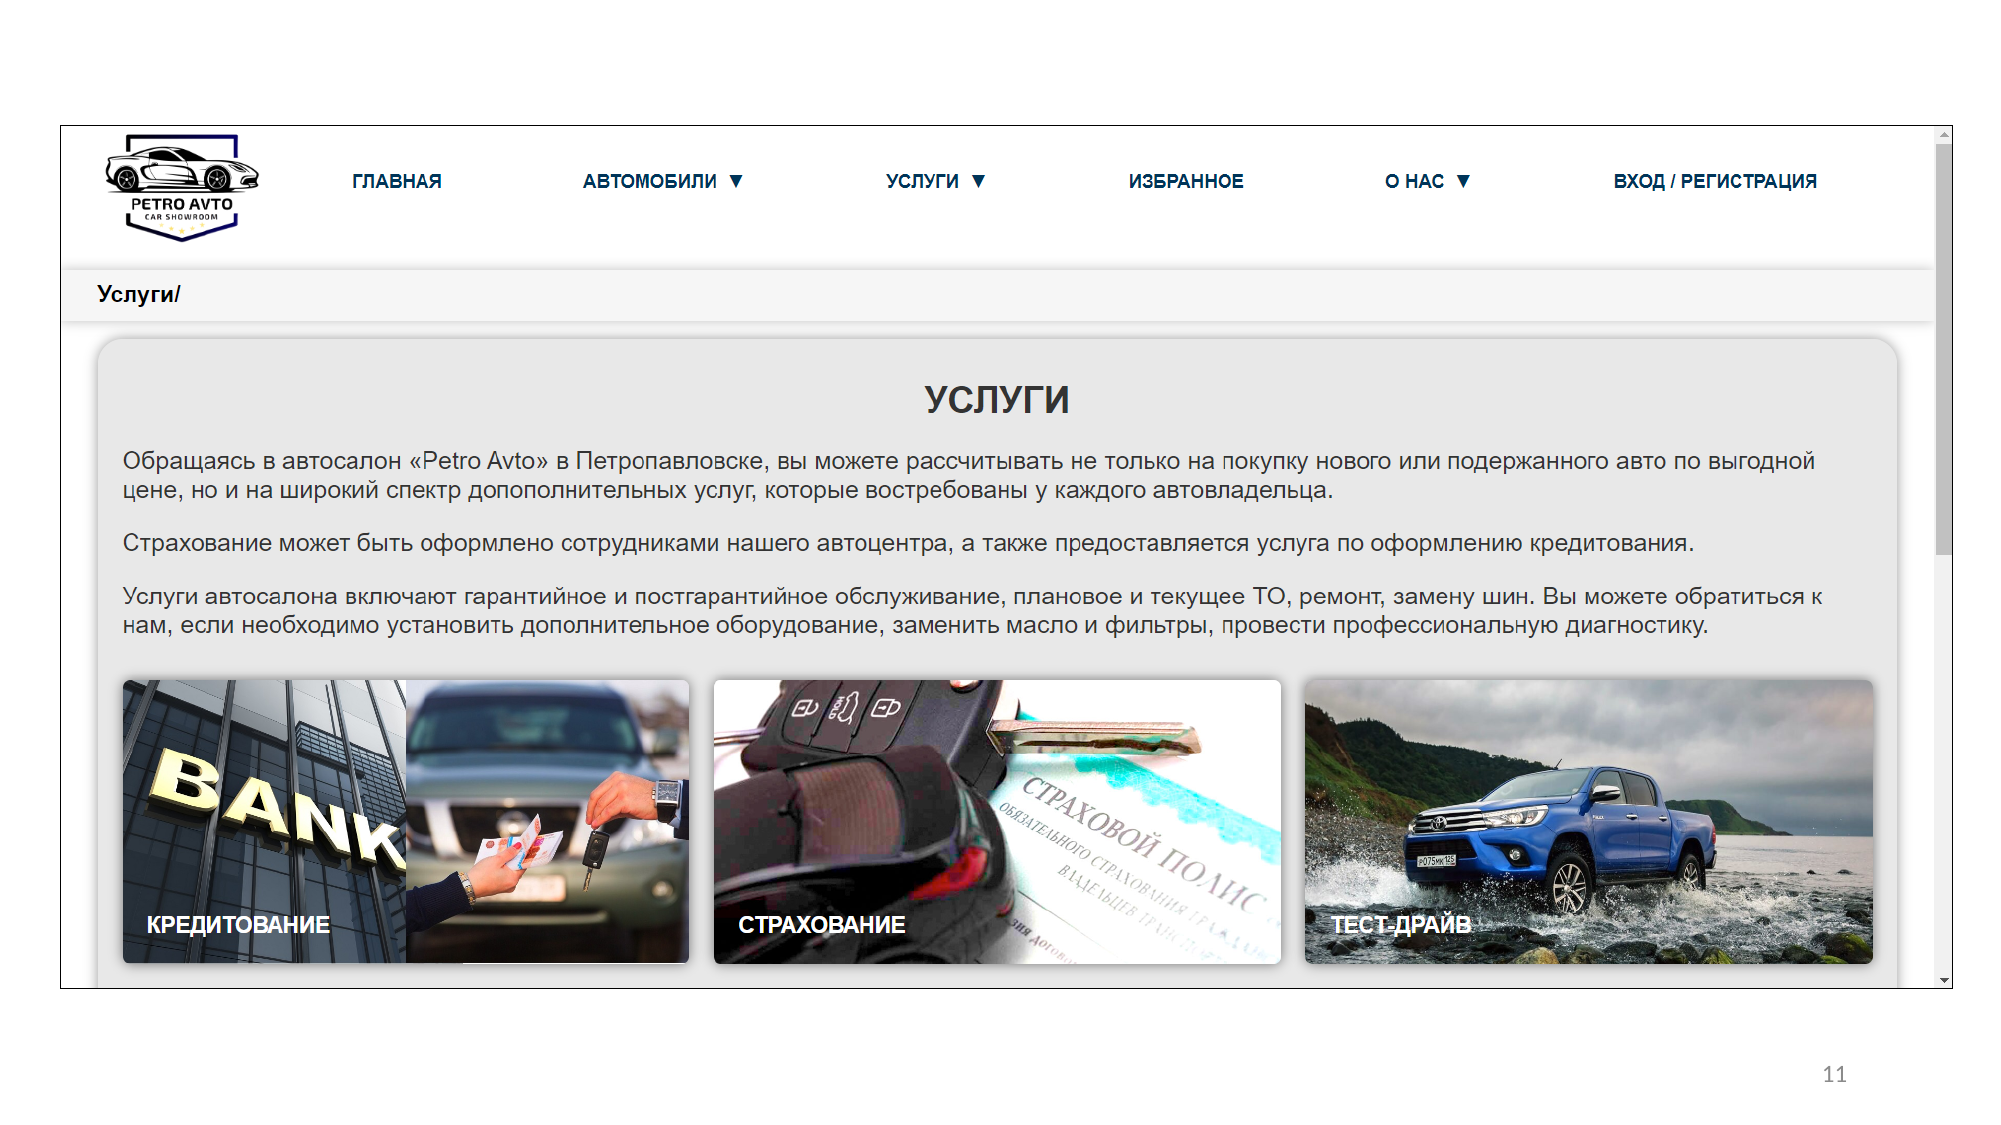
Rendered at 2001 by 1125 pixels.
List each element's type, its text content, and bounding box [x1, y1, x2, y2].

slide_number 11 [1412, 1042, 1863, 1103]
picture [60, 125, 1953, 989]
